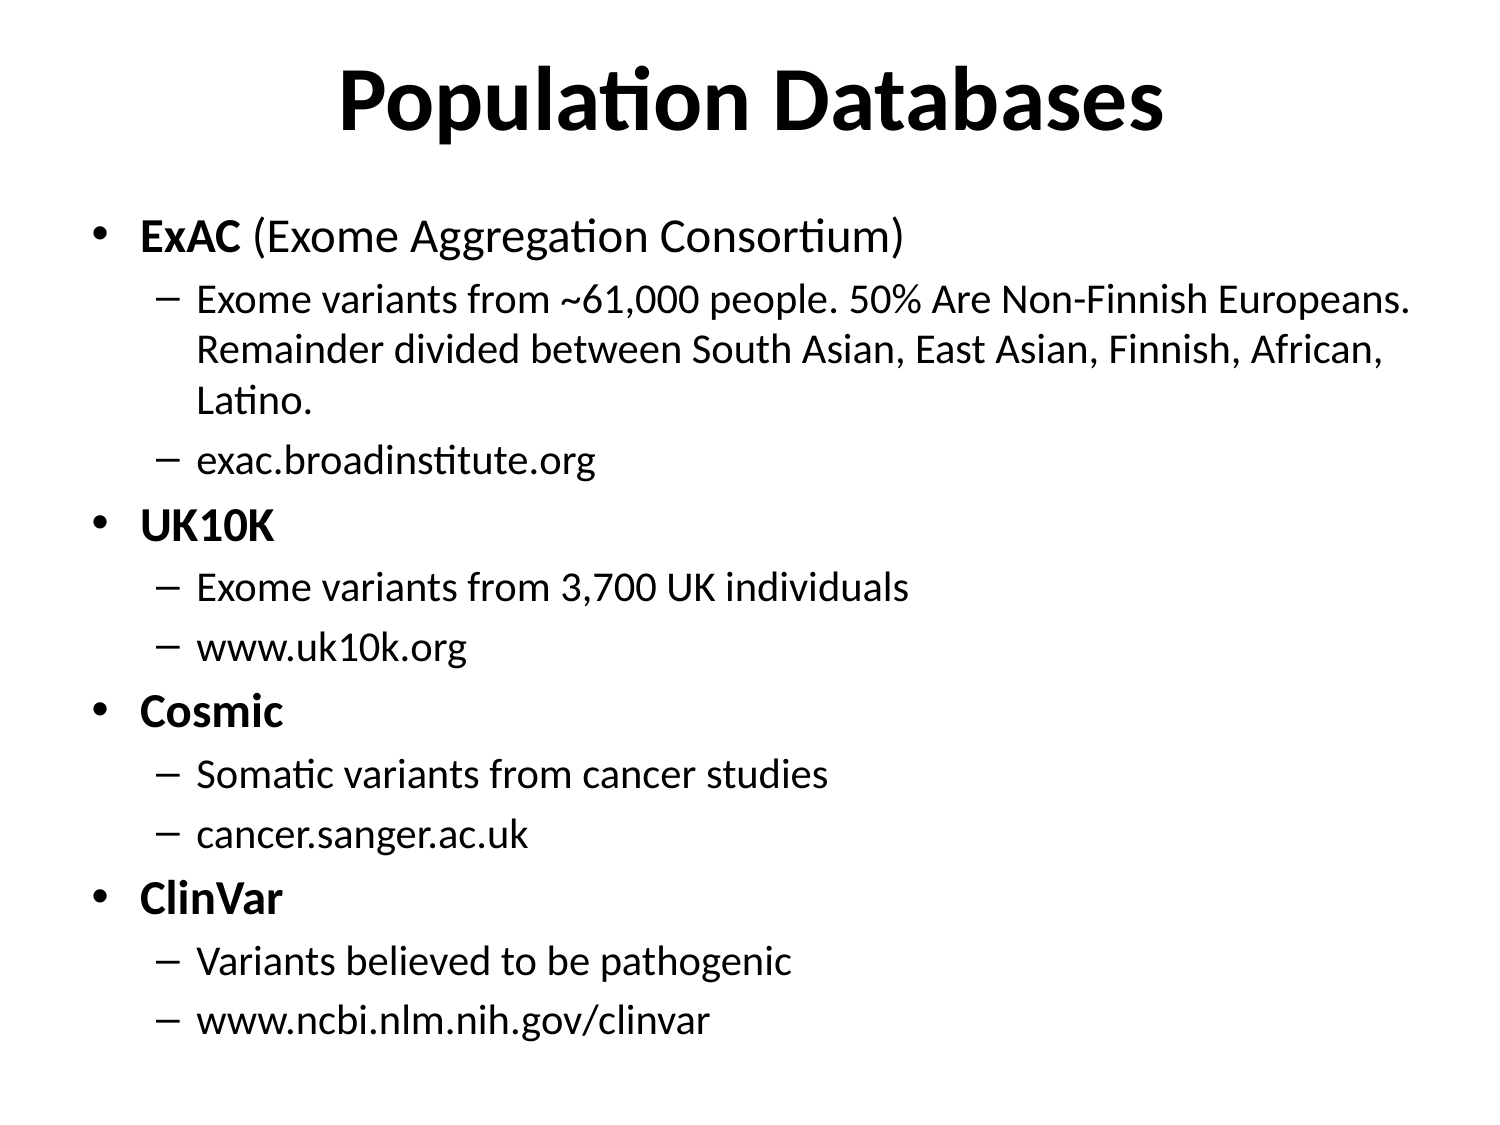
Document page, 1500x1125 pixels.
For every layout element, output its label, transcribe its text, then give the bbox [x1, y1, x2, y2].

list ExAC (Exome Aggregation Consortium) Exome variants from ~61,000 people. 50% Are Non-Finnish Europeans. Remainder divided between South Asian, East Asian, Finnish, African, Latino. exac.broadinstitute.org UK10K Exome variants from 3,700 UK individuals www.uk10k.org Cosmic Somatic variants from cancer studies cancer.sanger.ac.uk ClinVar Variants believed to be pathogenic www.ncbi.nlm.nih.gov/clinvar [76, 196, 1427, 1059]
title Population Databases [76, 0, 1427, 188]
